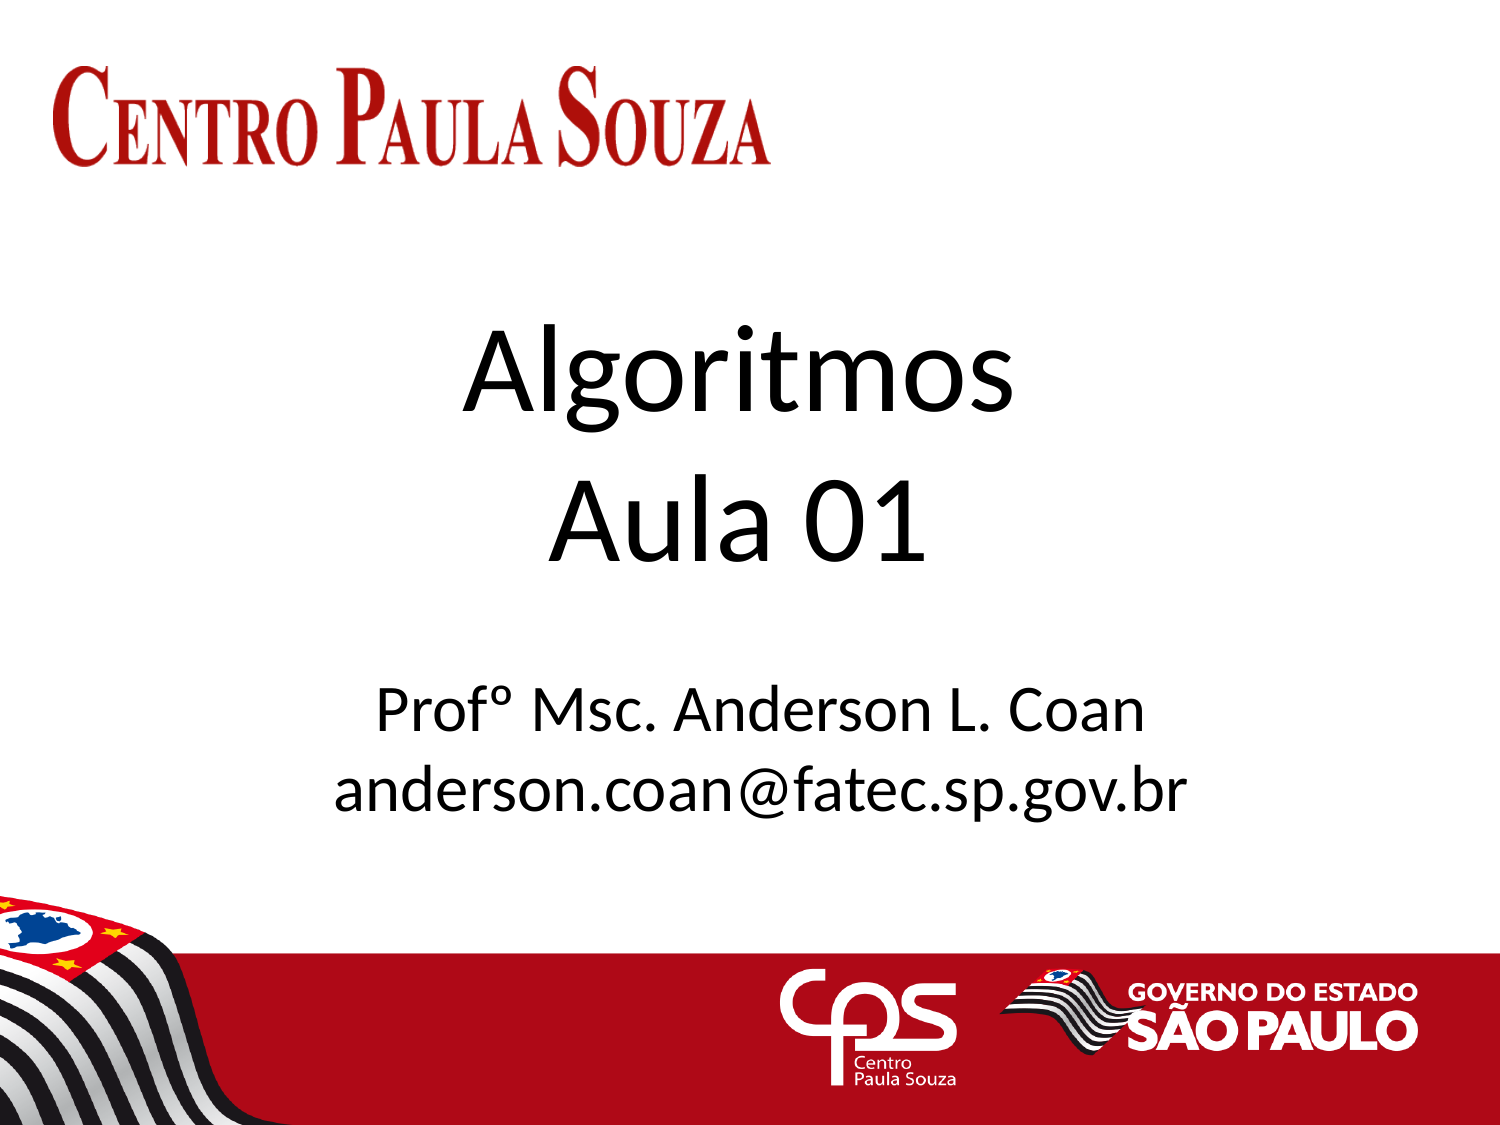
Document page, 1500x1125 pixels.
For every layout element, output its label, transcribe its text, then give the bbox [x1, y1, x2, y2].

text_box Algoritmos Aula 01 [64, 278, 1415, 705]
text_box Profº Msc. Anderson L. Coan anderson.coan@fatec.sp.gov.br [123, 611, 1399, 858]
picture [53, 66, 771, 167]
picture [0, 896, 1500, 1125]
